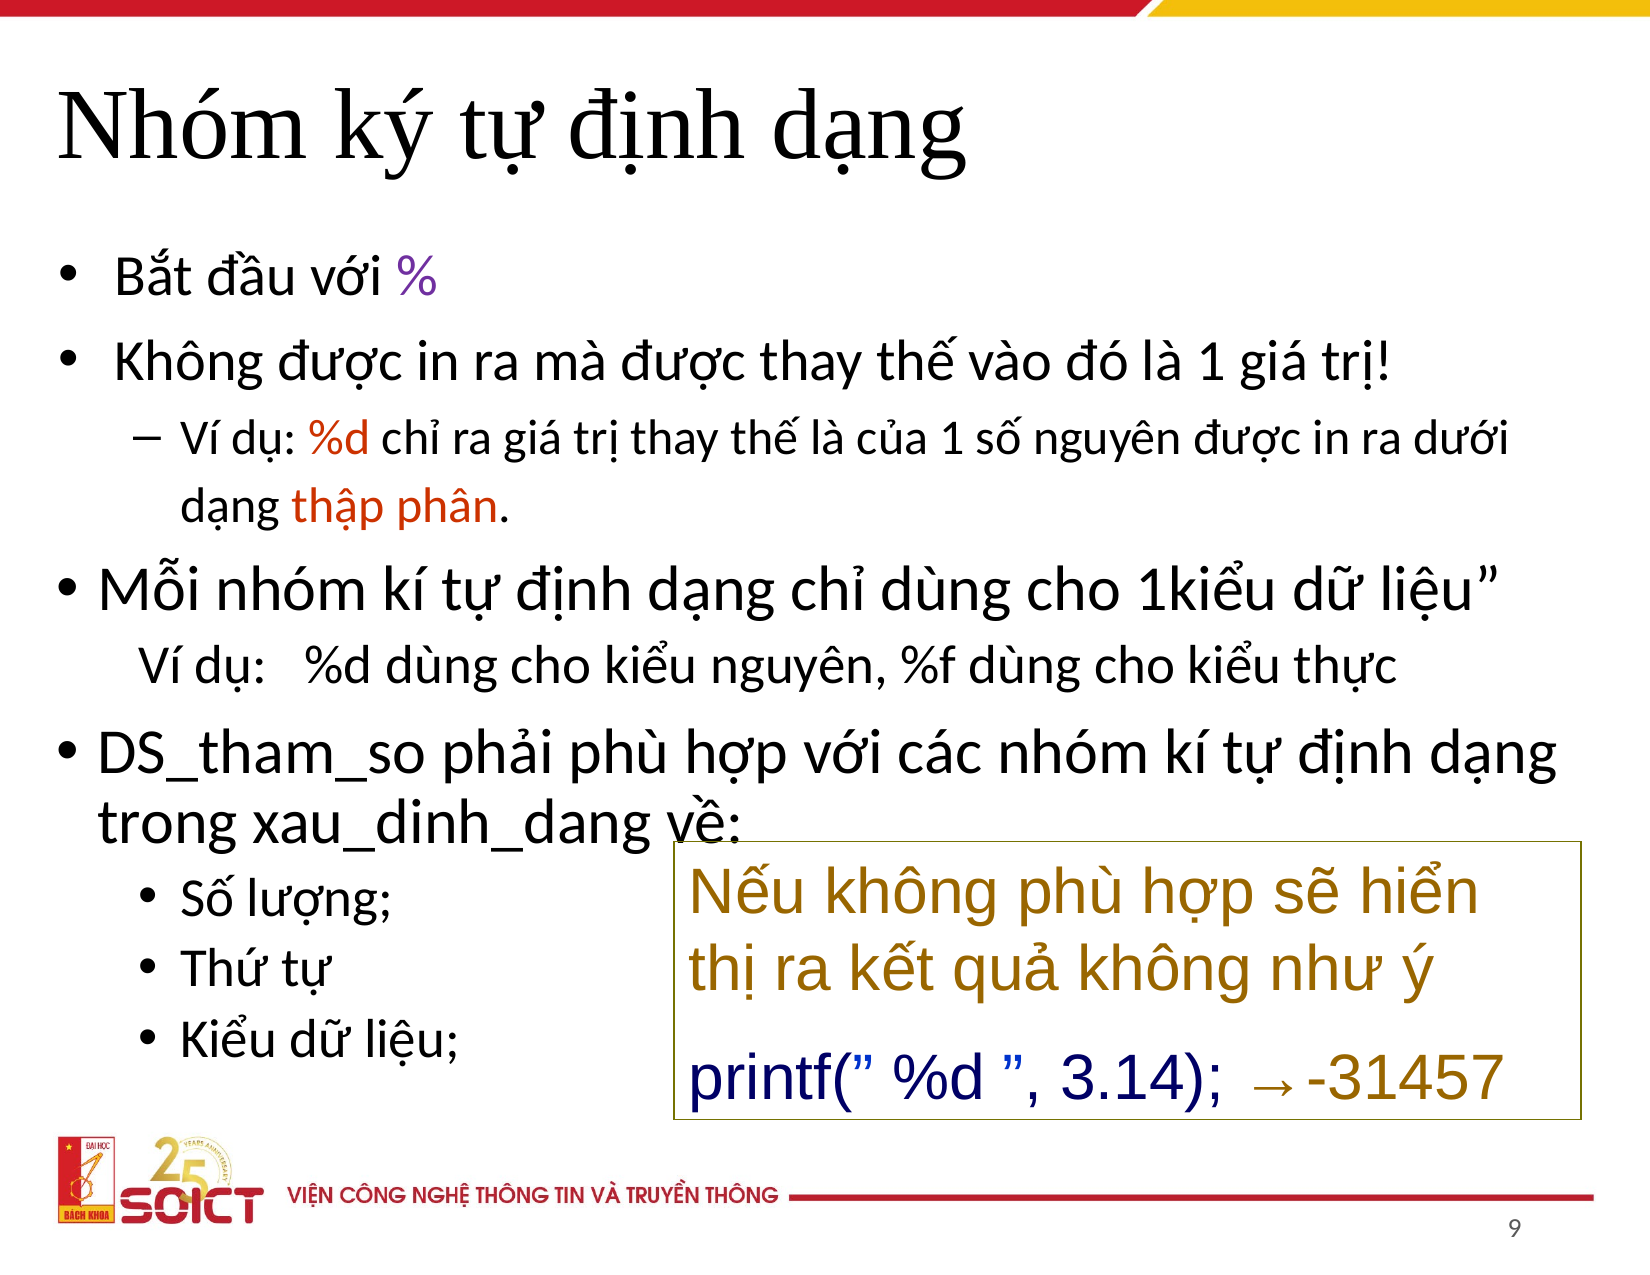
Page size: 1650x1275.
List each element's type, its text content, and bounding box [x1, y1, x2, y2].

picture [0, 0, 1650, 1275]
slide_number ‹#› [1330, 1192, 1537, 1261]
text_box Nếu không phù hợp sẽ hiển thị ra kết quả không như ý printf(” %d ”, 3.14); →-31457 [673, 841, 1582, 1120]
list Bắt đầu với % Không được in ra mà được thay thế vào đó là 1 giá trị! Ví dụ: %d chỉ ra giá trị thay thế là của 1 số nguyên được in ra dưới dạng thập phân. Mỗi nhóm kí tự định dạng chỉ dùng cho 1kiểu dữ liệu” Ví dụ: %d dùng cho kiểu nguyên, %f dùng cho kiểu thực DS_tham_so phải phù hợp với các nhóm kí tự định dạng trong xau_dinh_dang về: Số lượng; Thứ tự Kiểu dữ liệu; [41, 225, 1582, 1134]
title Nhóm ký tự định dạng [41, 40, 1582, 212]
